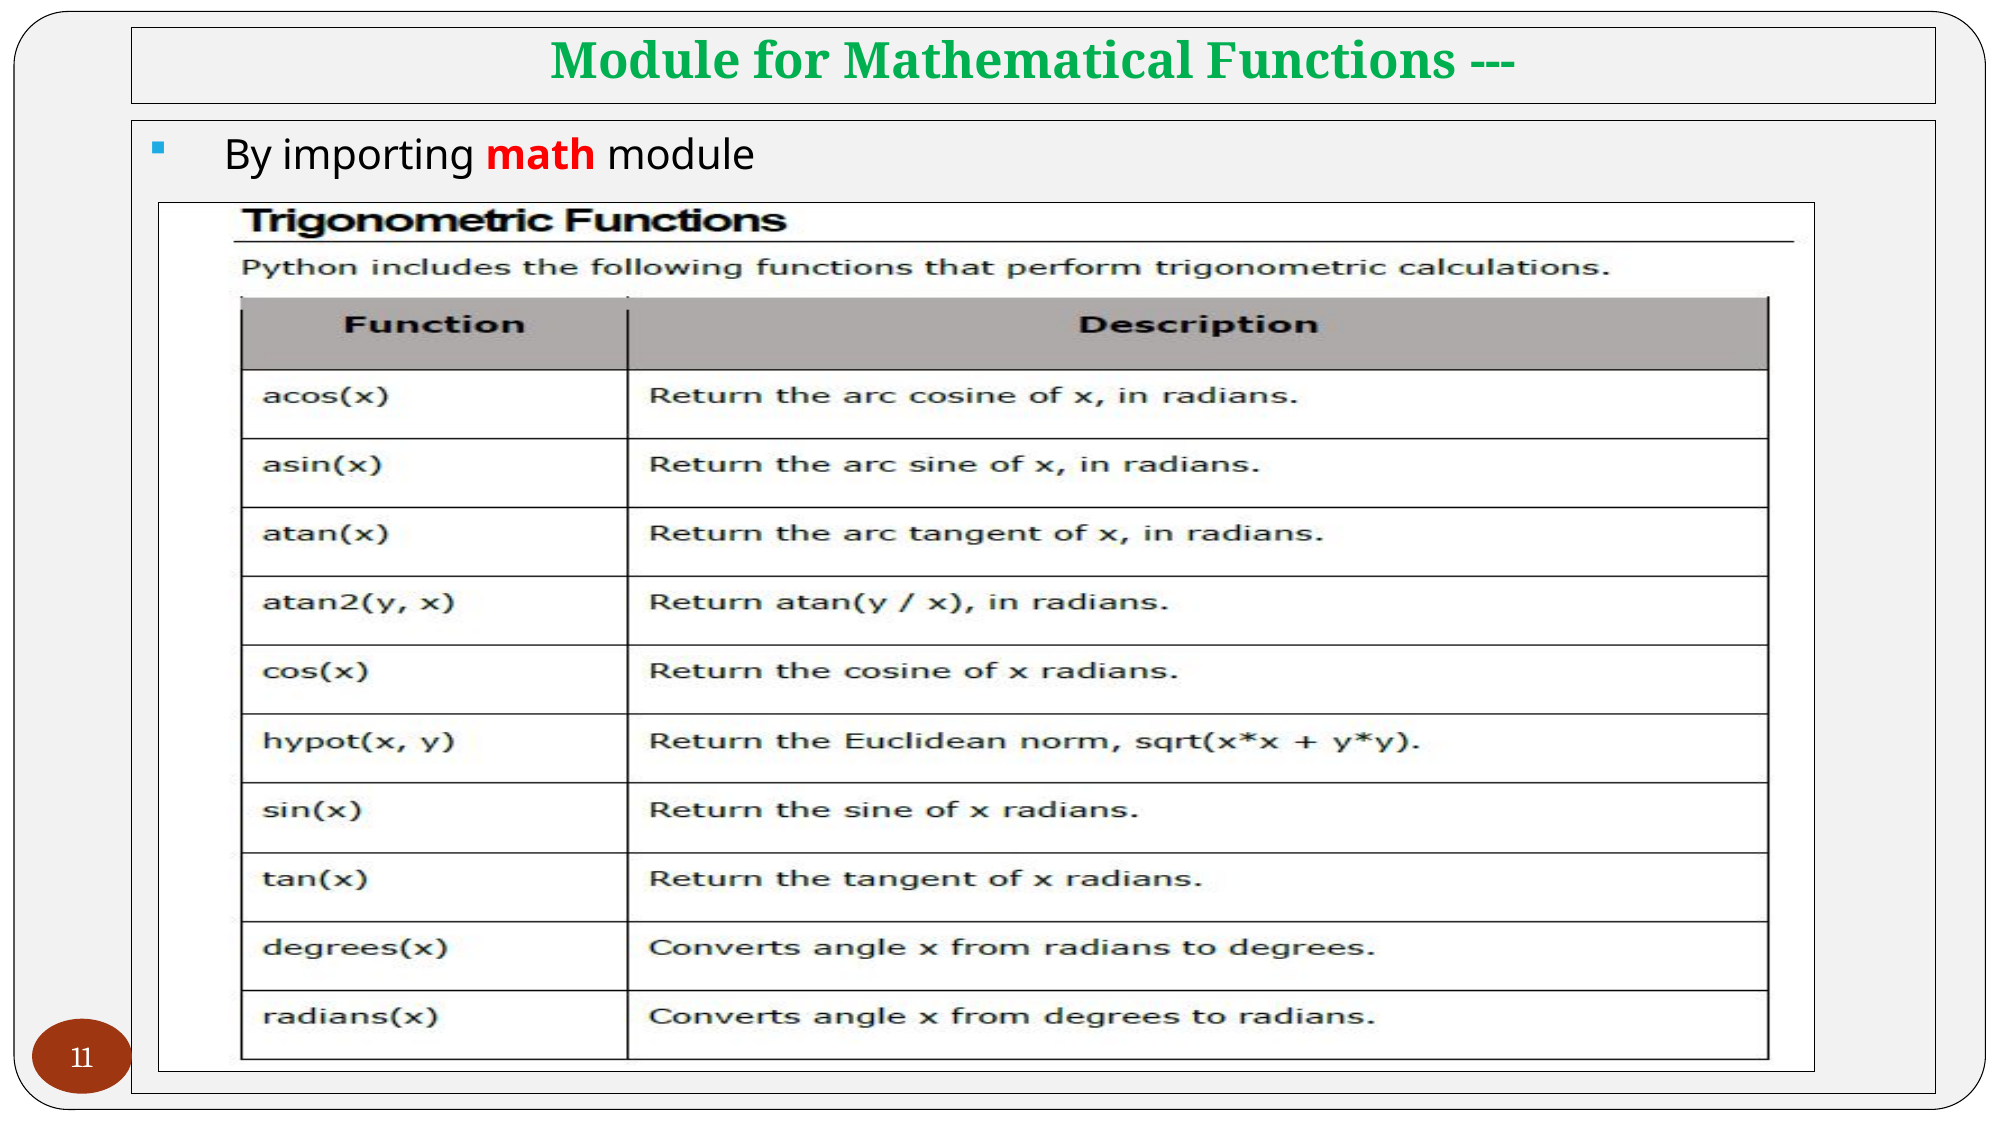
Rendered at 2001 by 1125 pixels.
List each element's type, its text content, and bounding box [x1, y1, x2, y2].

slide_number 11 [32, 1018, 132, 1094]
title Module for Mathematical Functions --- [131, 27, 1936, 104]
picture [158, 202, 1815, 1072]
list By importing math module [131, 120, 1936, 1094]
